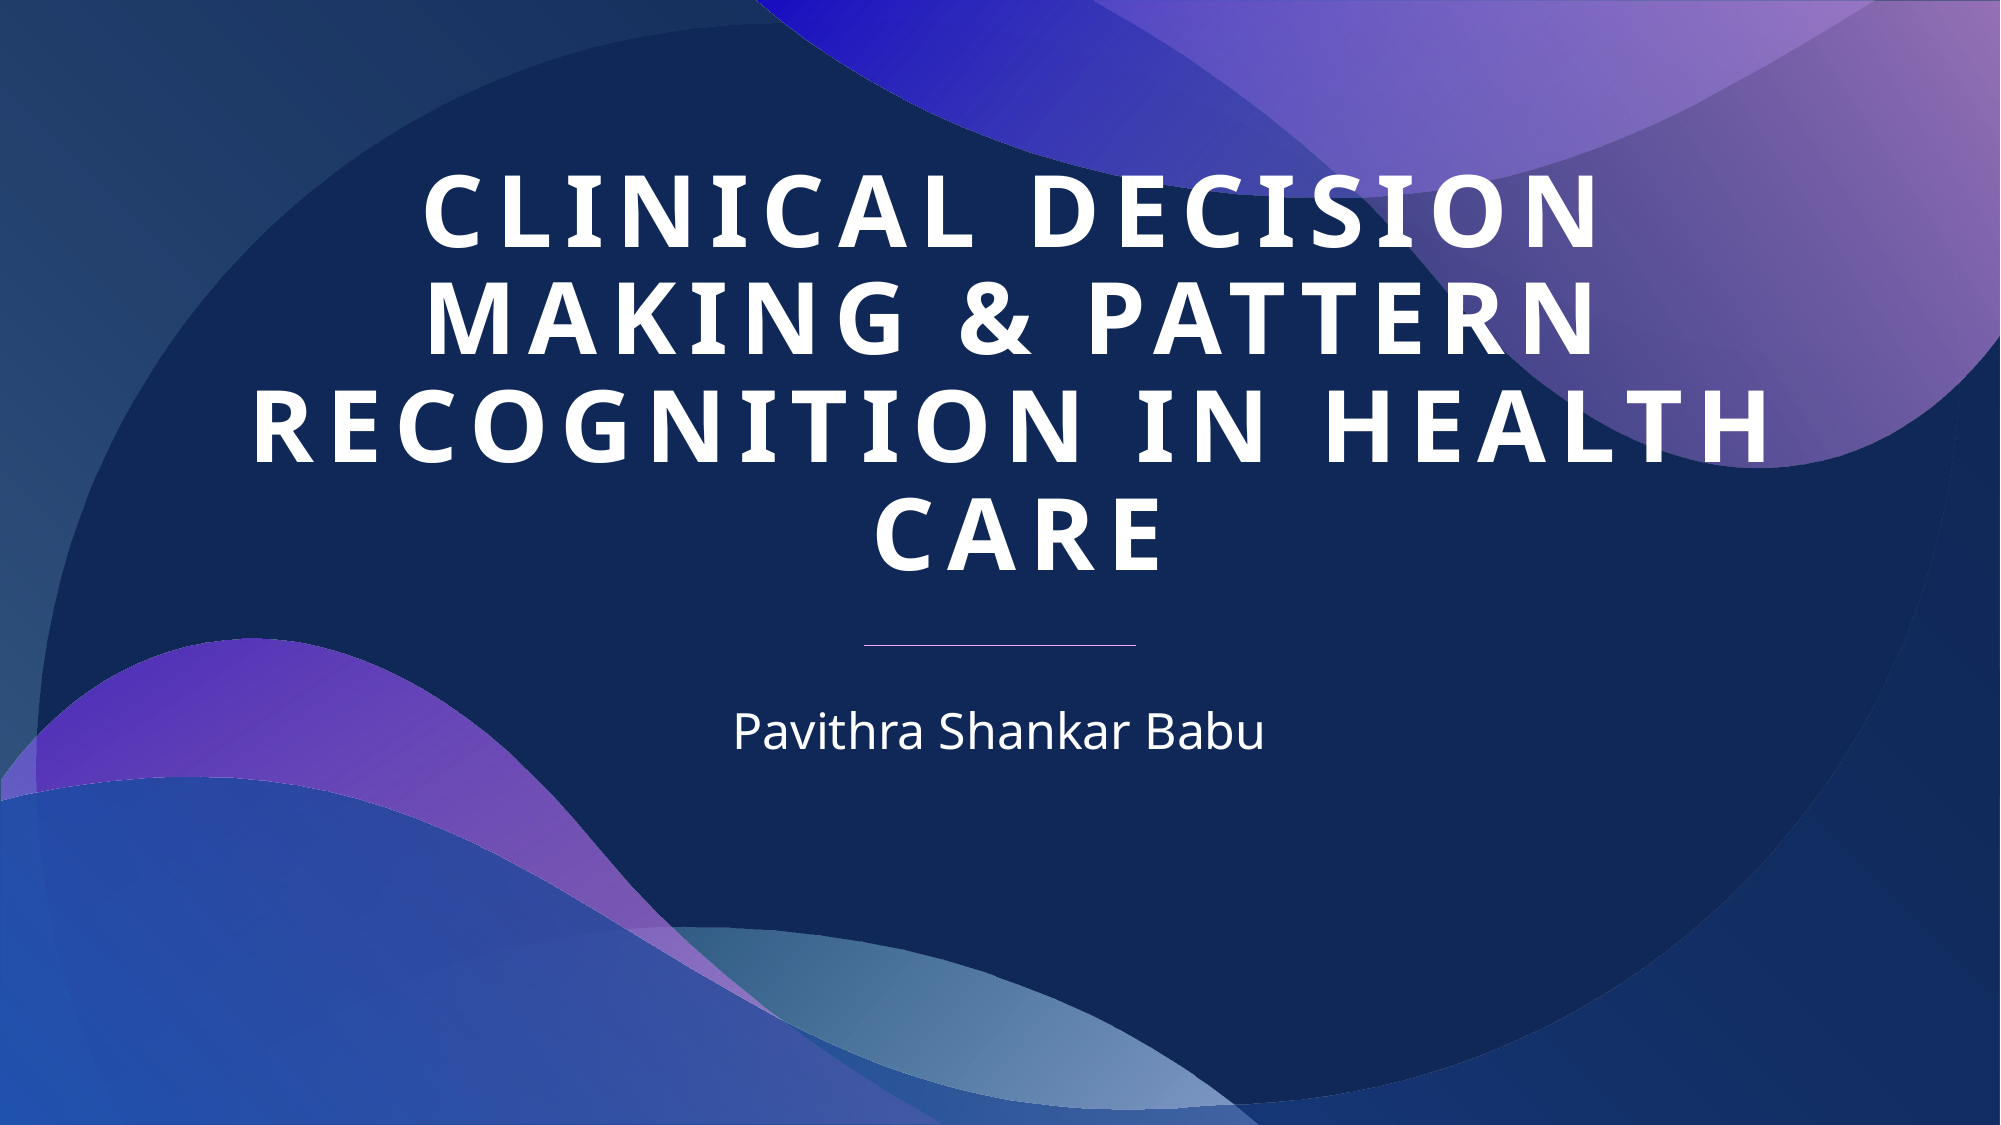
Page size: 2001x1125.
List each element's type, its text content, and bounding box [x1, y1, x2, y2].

title CLINICAL DECISION MAKING & PATTERN RECOGNITION IN HEALTH CARE [203, 356, 1832, 600]
subtitle Pavithra Shankar Babu [420, 698, 1580, 824]
